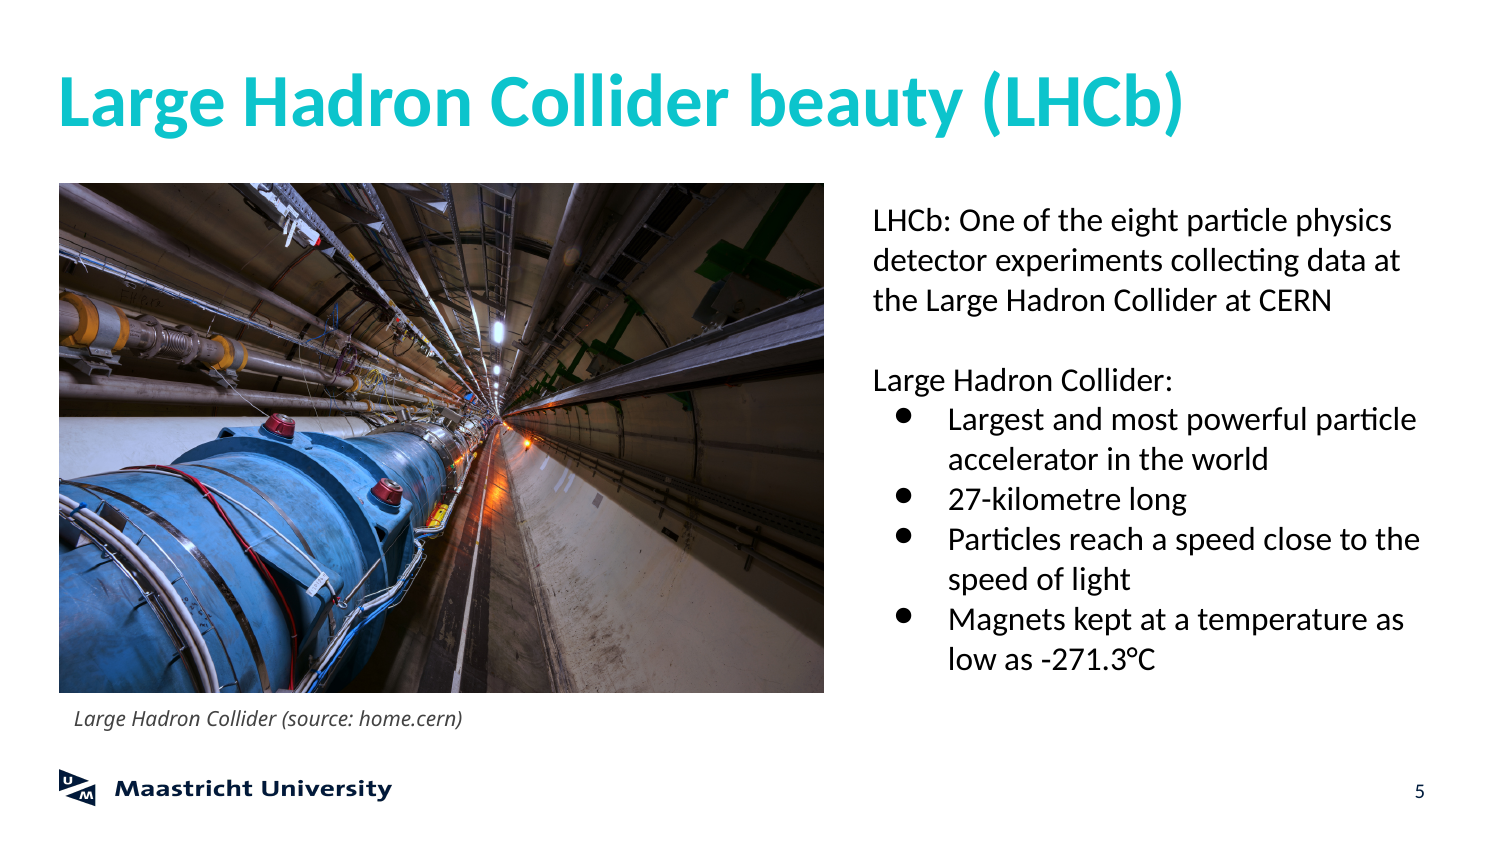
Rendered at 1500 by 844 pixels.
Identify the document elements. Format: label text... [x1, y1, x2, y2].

slide_number ‹#› [1364, 777, 1425, 823]
picture [59, 759, 405, 822]
text_box Large Hadron Collider (source: home.cern) [58, 700, 734, 744]
title Large Hadron Collider beauty (LHCb) [59, 50, 1425, 144]
text_box LHCb: One of the eight particle physics detector experiments collecting data at the Large Hadron Collider at CERN Large Hadron Collider: Largest and most powerful particle accelerator in the world 27-kilometre long Particles reach a speed close to the speed of light Magnets kept at a temperature as low as ‑271.3°C [857, 183, 1442, 693]
picture [58, 182, 825, 694]
